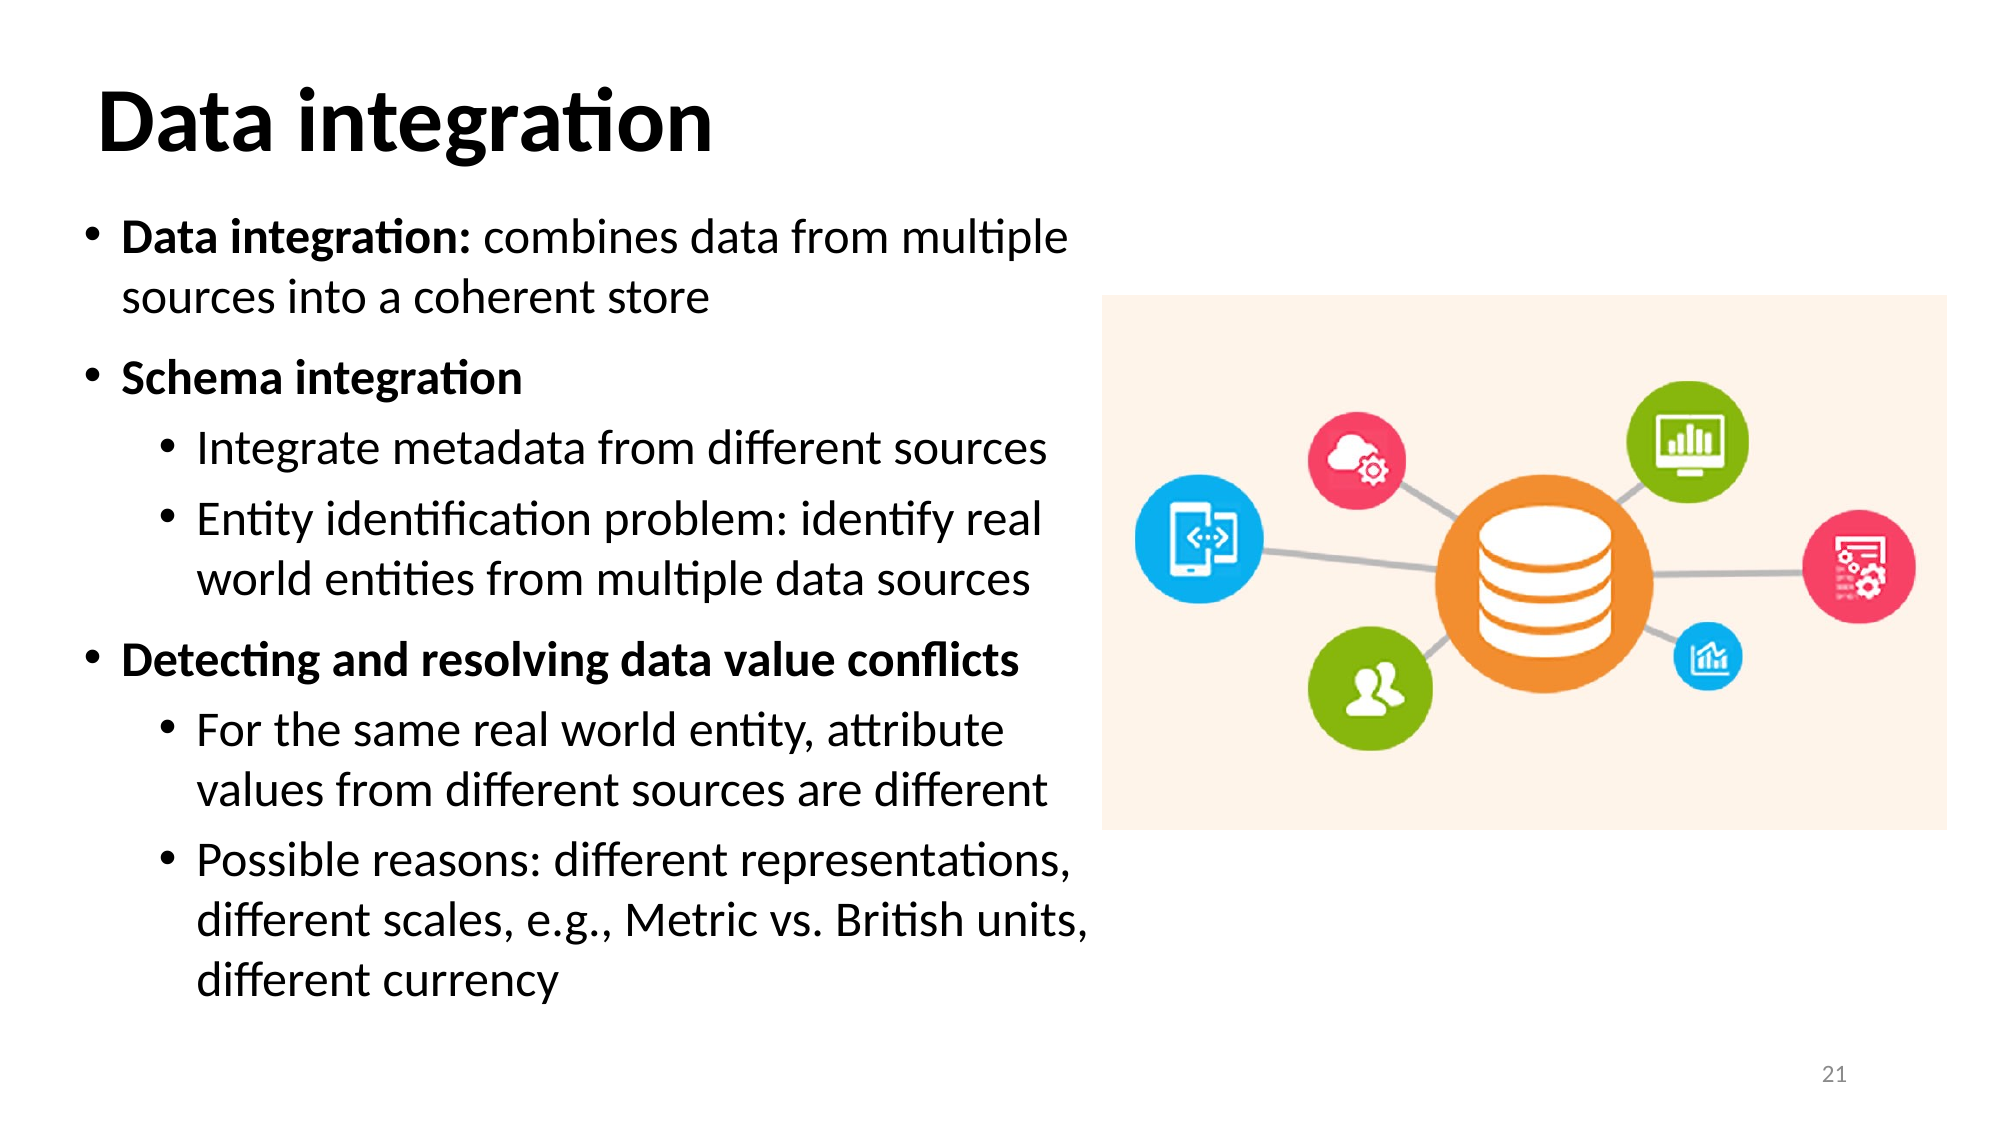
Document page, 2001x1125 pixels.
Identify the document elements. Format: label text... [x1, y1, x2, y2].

text_box Data integration: combines data from multiple sources into a coherent store Schema integration Integrate metadata from different sources Entity identification problem: identify real world entities from multiple data sources Detecting and resolving data value conflicts For the same real world entity, attribute values from different sources are different Possible reasons: different representations, different scales, e.g., Metric vs. British units, different currency [69, 196, 1119, 984]
slide_number 21 [1412, 1042, 1863, 1103]
picture [1102, 295, 1947, 830]
title Data integration [82, 12, 1931, 231]
